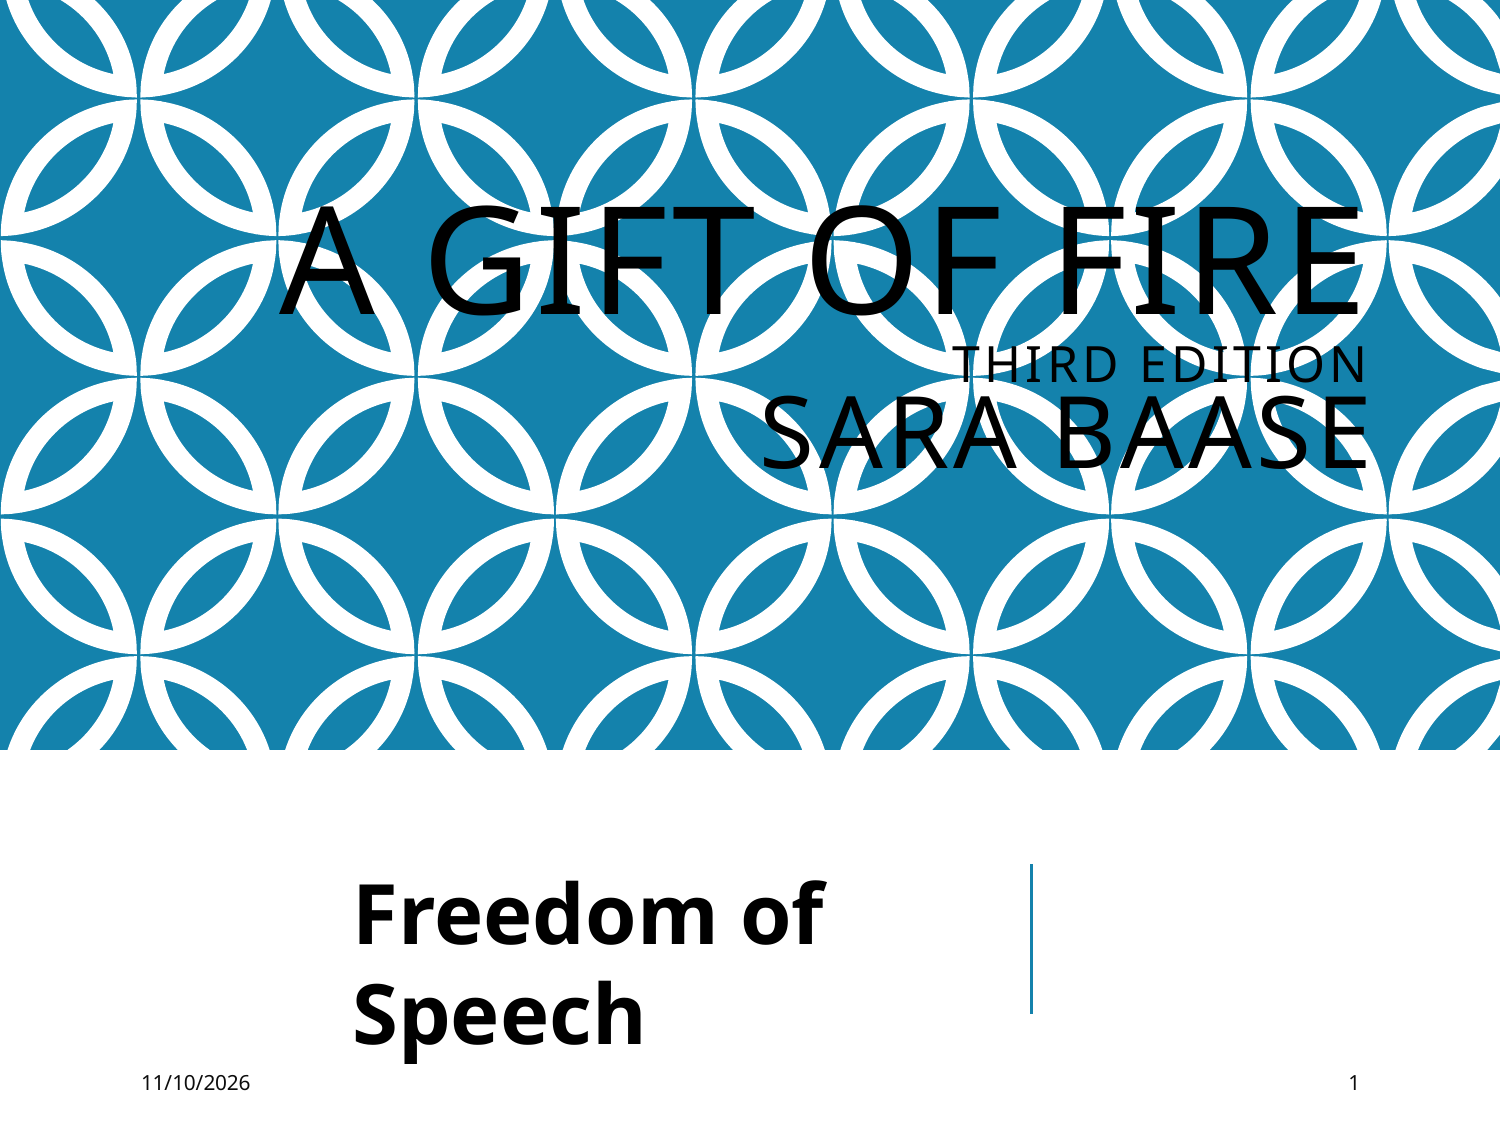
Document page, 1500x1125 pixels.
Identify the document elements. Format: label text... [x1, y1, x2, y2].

subtitle Freedom of Speech [337, 841, 1032, 1082]
slide_number 1 [1333, 1061, 1454, 1107]
title A Gift of Fire Third edition Sara Baase [112, 187, 1388, 500]
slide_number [126, 1061, 392, 1107]
